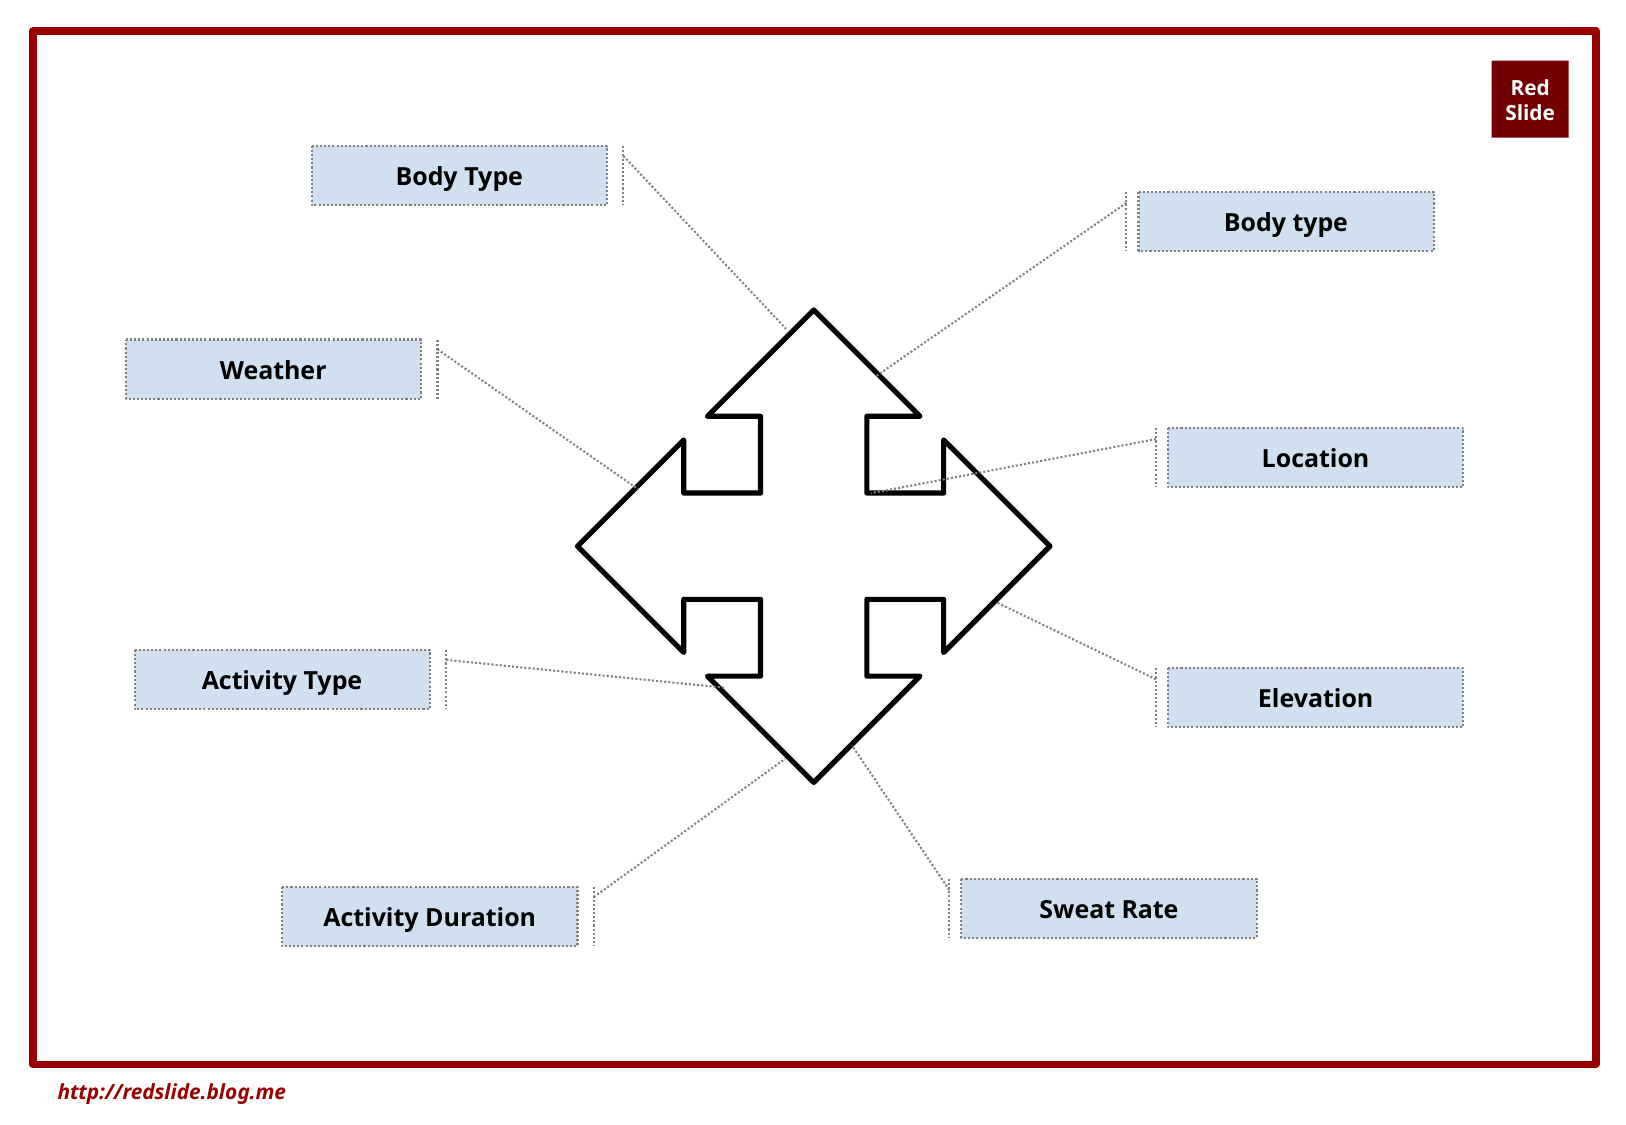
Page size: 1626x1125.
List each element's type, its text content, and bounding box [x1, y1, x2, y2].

text_box Activity Type [134, 650, 430, 710]
text_box Body type [1138, 191, 1434, 251]
text_box Activity Duration [282, 887, 578, 947]
text_box Weather [125, 339, 422, 399]
text_box Elevation [1168, 668, 1464, 728]
text_box Location [1168, 428, 1464, 488]
text_box [577, 309, 1050, 783]
text_box Sweat Rate [961, 878, 1257, 938]
text_box Body Type [311, 146, 608, 206]
